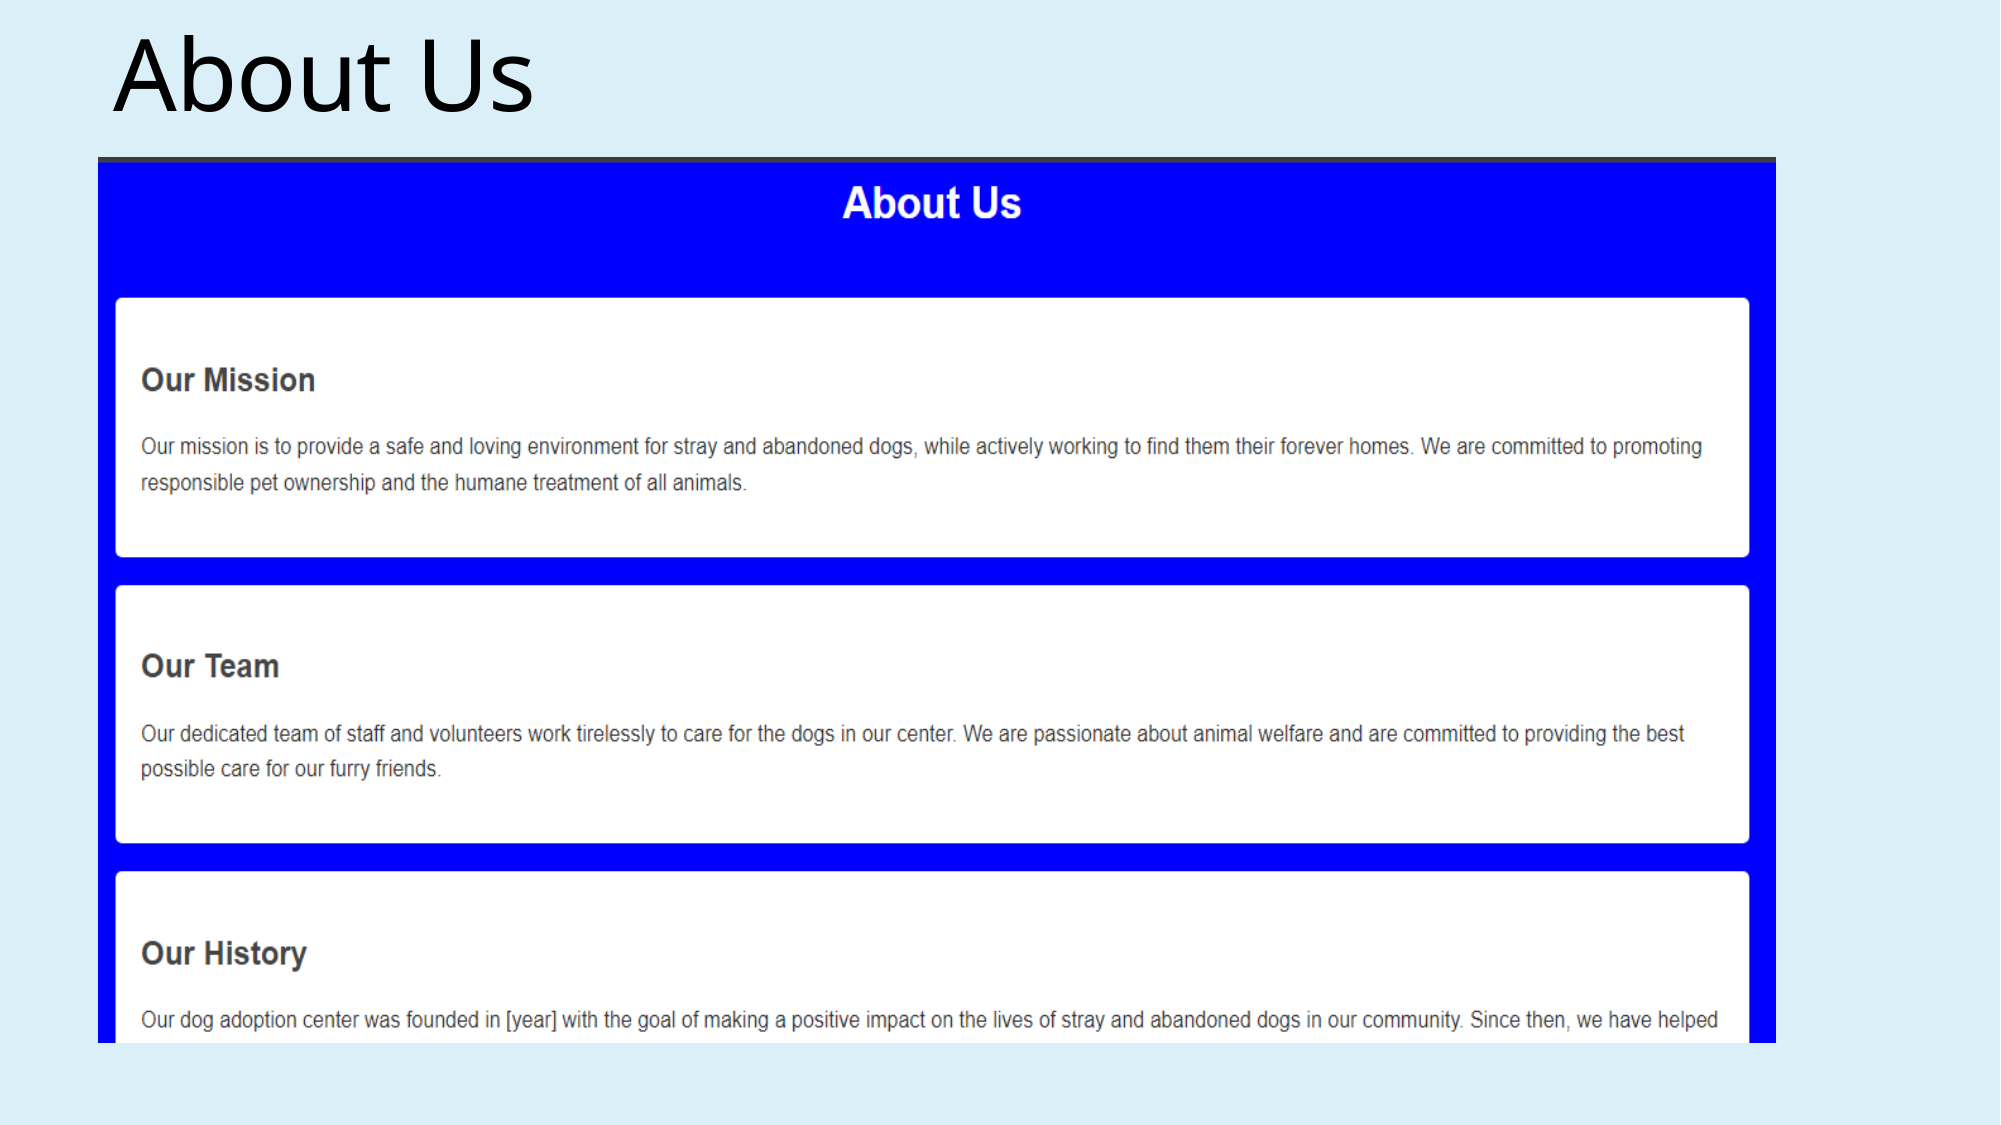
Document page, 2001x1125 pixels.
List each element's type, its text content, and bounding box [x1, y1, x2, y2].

title About Us [98, 25, 1824, 133]
picture [97, 156, 1776, 1044]
